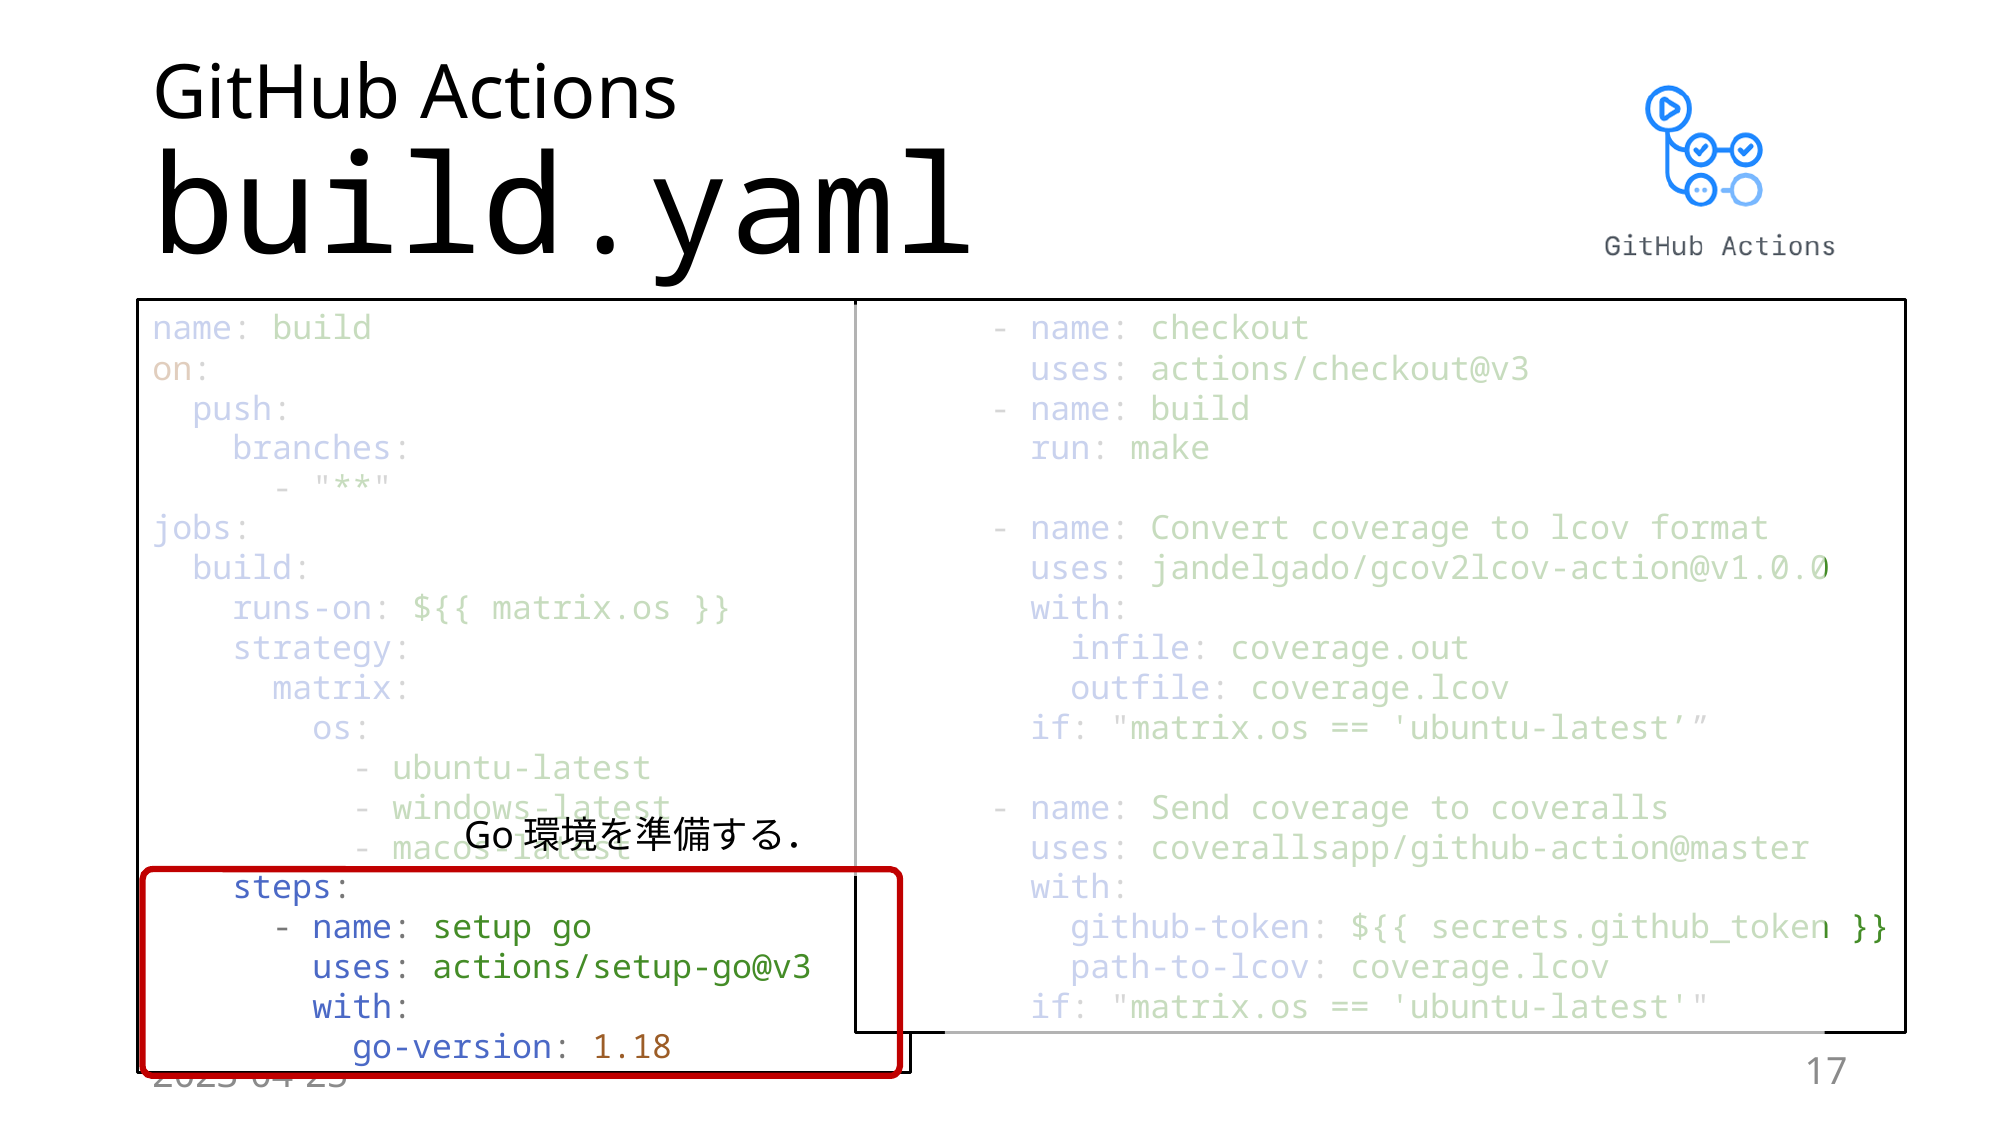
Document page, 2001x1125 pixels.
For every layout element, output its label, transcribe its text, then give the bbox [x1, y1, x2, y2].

text_box Go環境を準備する． [449, 803, 900, 864]
text_box [141, 868, 901, 1077]
picture [1572, 59, 1863, 278]
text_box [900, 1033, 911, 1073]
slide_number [137, 1073, 588, 1103]
slide_number 17 [1412, 1042, 1863, 1103]
text_box name: build on: push: branches: - "**" jobs: build: runs-on: ${{ matrix.os }} strategy: matrix: os: - ubuntu-latest - windows-latest - macos-latest steps: - name: setup go uses: actions/setup-go@v3 with: go-version: 1.18 [137, 299, 855, 1073]
title GitHub Actions build.yaml [137, 59, 1572, 278]
text_box [944, 307, 1826, 1036]
text_box [142, 304, 875, 873]
text_box - name: checkout uses: actions/checkout@v3 - name: build run: make - name: Convert coverage to lcov format uses: jandelgado/gcov2lcov-action@v1.0.0 with: infile: coverage.out outfile: coverage.lcov if: "matrix.os == 'ubuntu-latest’” - name: Send coverage to coveralls uses: coverallsapp/github-action@master with: github-token: ${{ secrets.github_token }} path-to-lcov: coverage.lcov if: "matrix.os == 'ubuntu-latest'" [855, 299, 1906, 1033]
